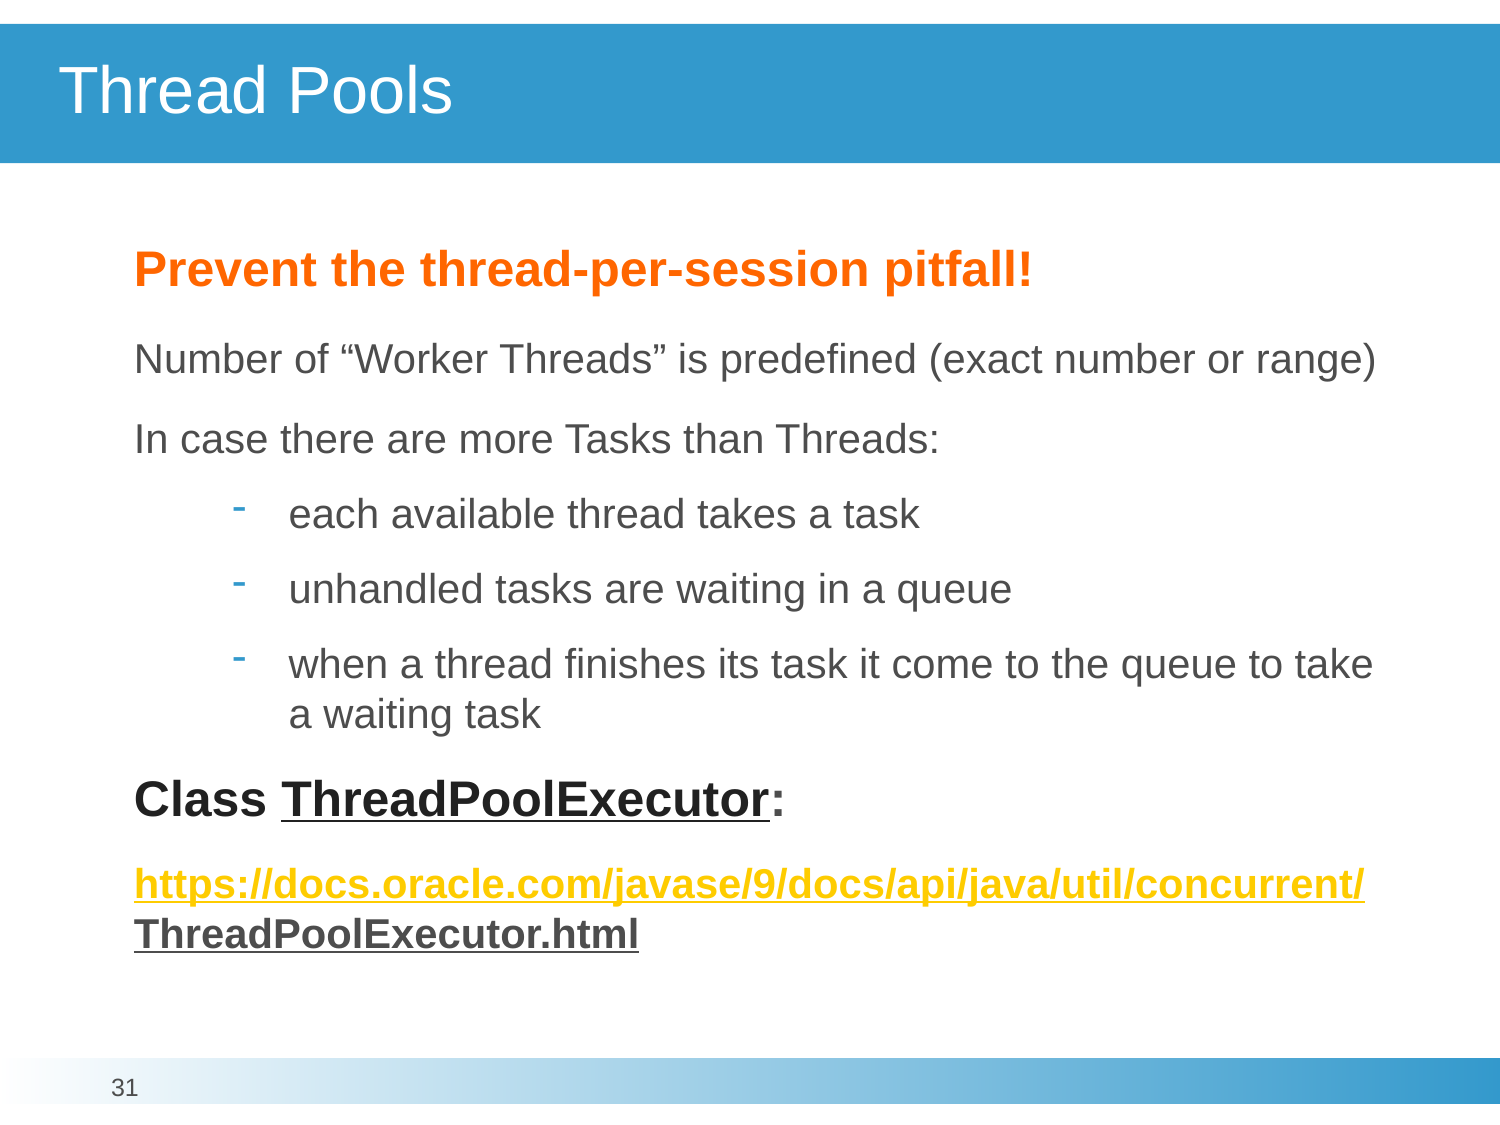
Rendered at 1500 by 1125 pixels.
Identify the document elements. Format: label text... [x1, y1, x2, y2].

text_box Prevent the thread-per-session pitfall! Number of “Worker Threads” is predefined (exact number or range) In case there are more Tasks than Threads: each available thread takes a task unhandled tasks are waiting in a queue when a thread finishes its task it come to the queue to take a waiting task Class ThreadPoolExecutor: https://docs.oracle.com/javase/9/docs/api/java/util/concurrent/ ThreadPoolExecutor.html [89, 211, 1403, 1001]
title Thread Pools [0, 23, 1500, 164]
slide_number 31 [45, 1074, 205, 1122]
